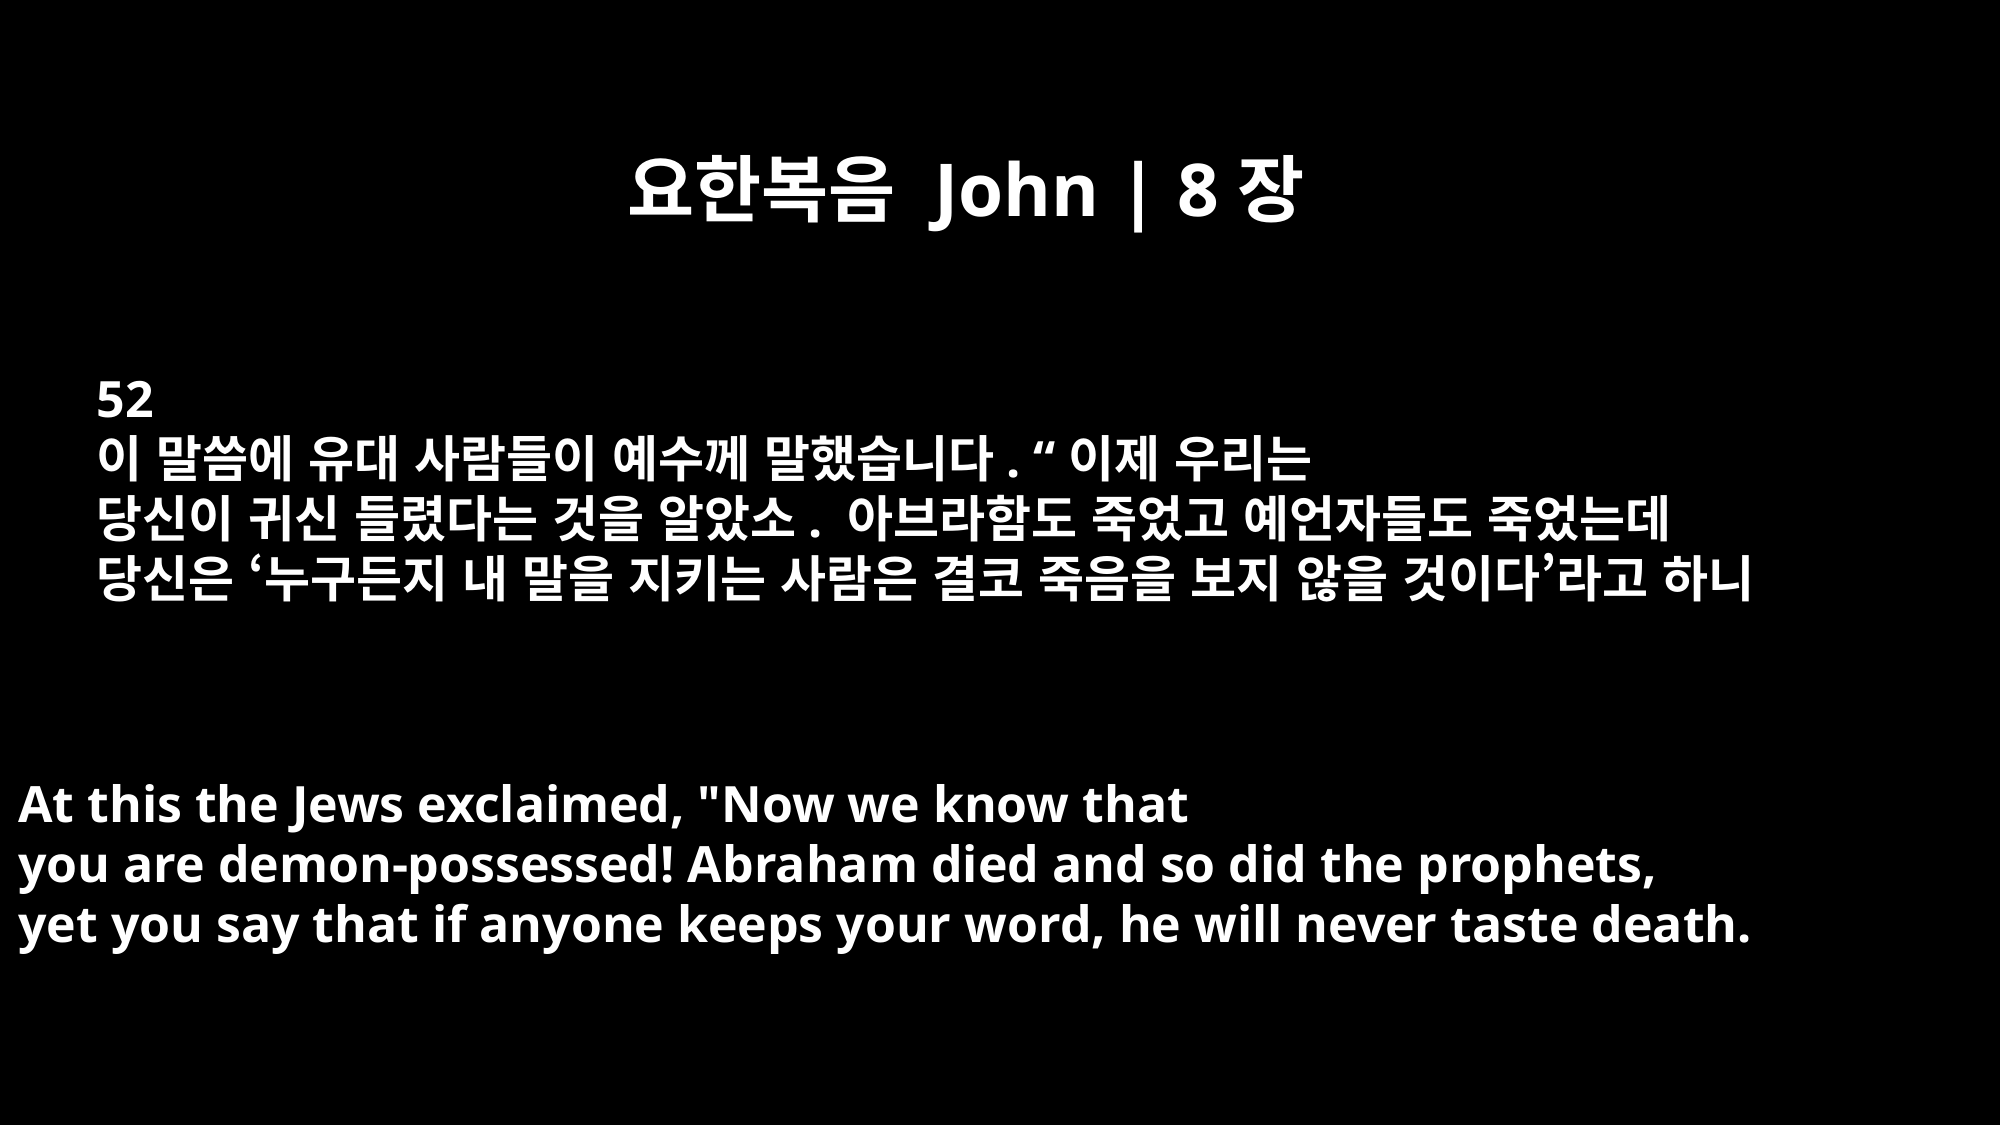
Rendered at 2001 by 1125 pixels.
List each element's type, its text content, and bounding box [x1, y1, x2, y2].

text_box At this the Jews exclaimed, "Now we know that you are demon-possessed! Abraham died and so did the prophets, yet you say that if anyone keeps your word, he will never taste death. [3, 764, 1768, 960]
text_box 요한복음 John | 8장 [612, 136, 1320, 239]
text_box 52 이 말씀에 유대 사람들이 예수께 말했습니다. “이제 우리는 당신이 귀신 들렸다는 것을 알았소. 아브라함도 죽었고 예언자들도 죽었는데 당신은 ‘누구든지 내 말을 지키는 사람은 결코 죽음을 보지 않을 것이다’라고 하니 [81, 359, 1771, 615]
